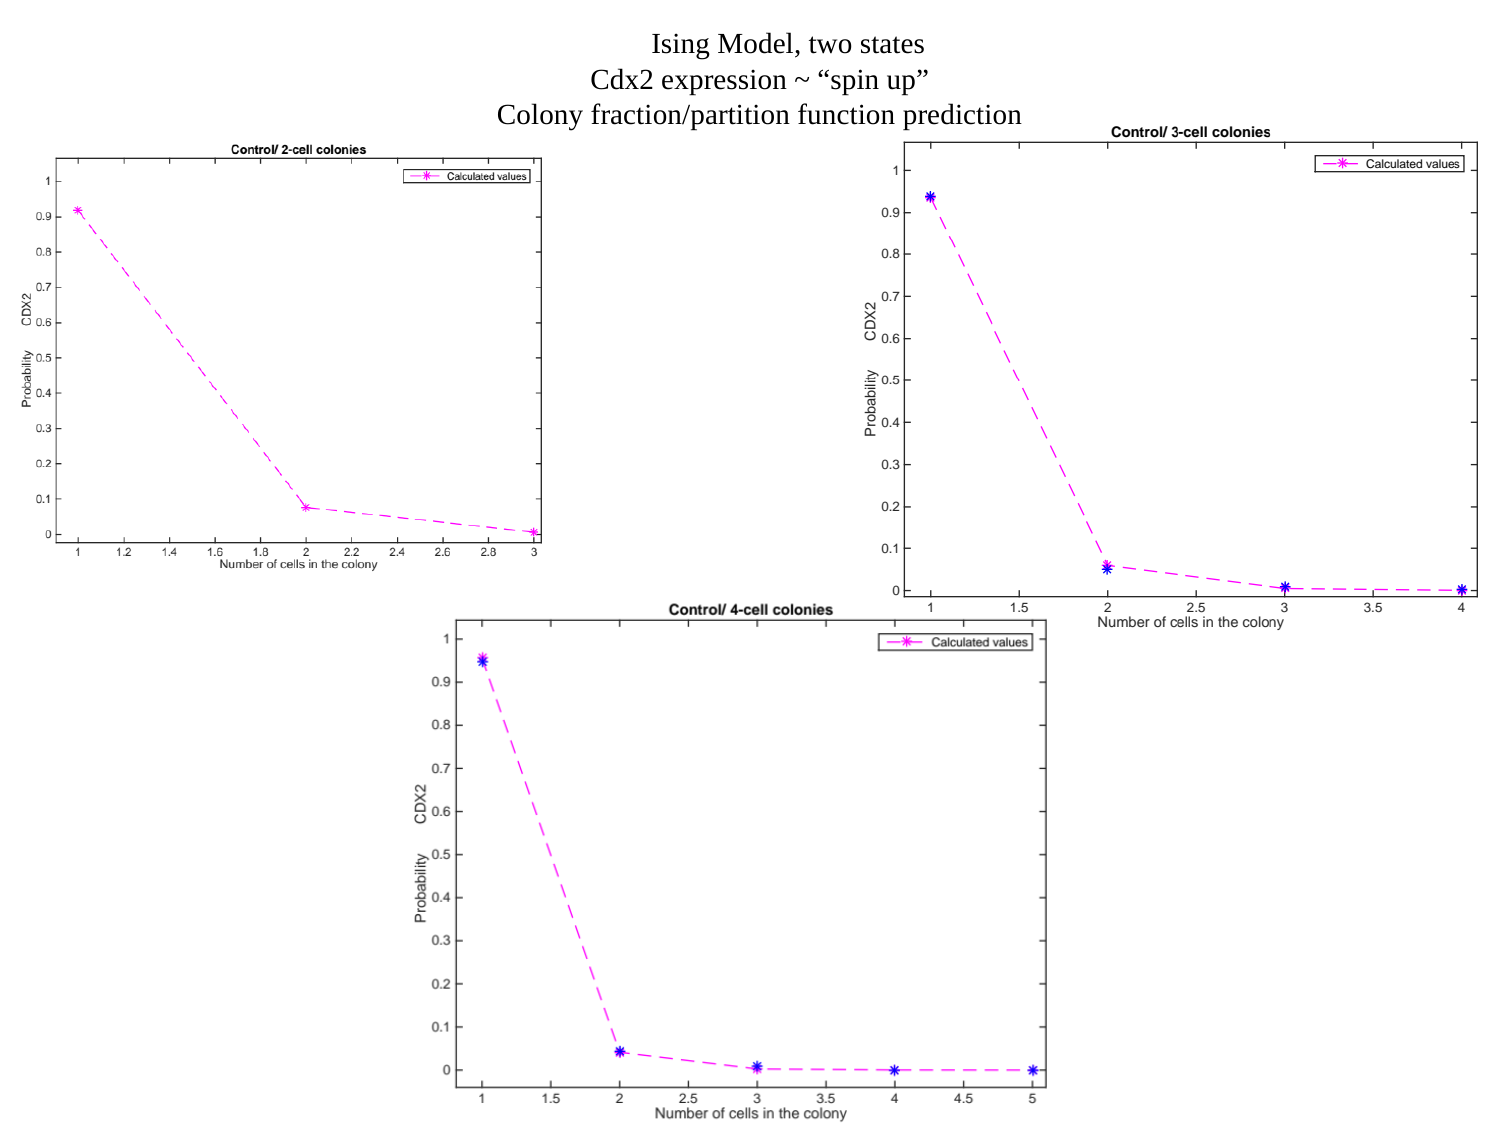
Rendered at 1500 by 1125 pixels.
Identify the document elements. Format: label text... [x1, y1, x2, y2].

picture [0, 100, 1500, 1125]
text_box Ising Model, two states Cdx2 expression ~ “spin up” Colony fraction/partition function prediction [90, 8, 1429, 138]
